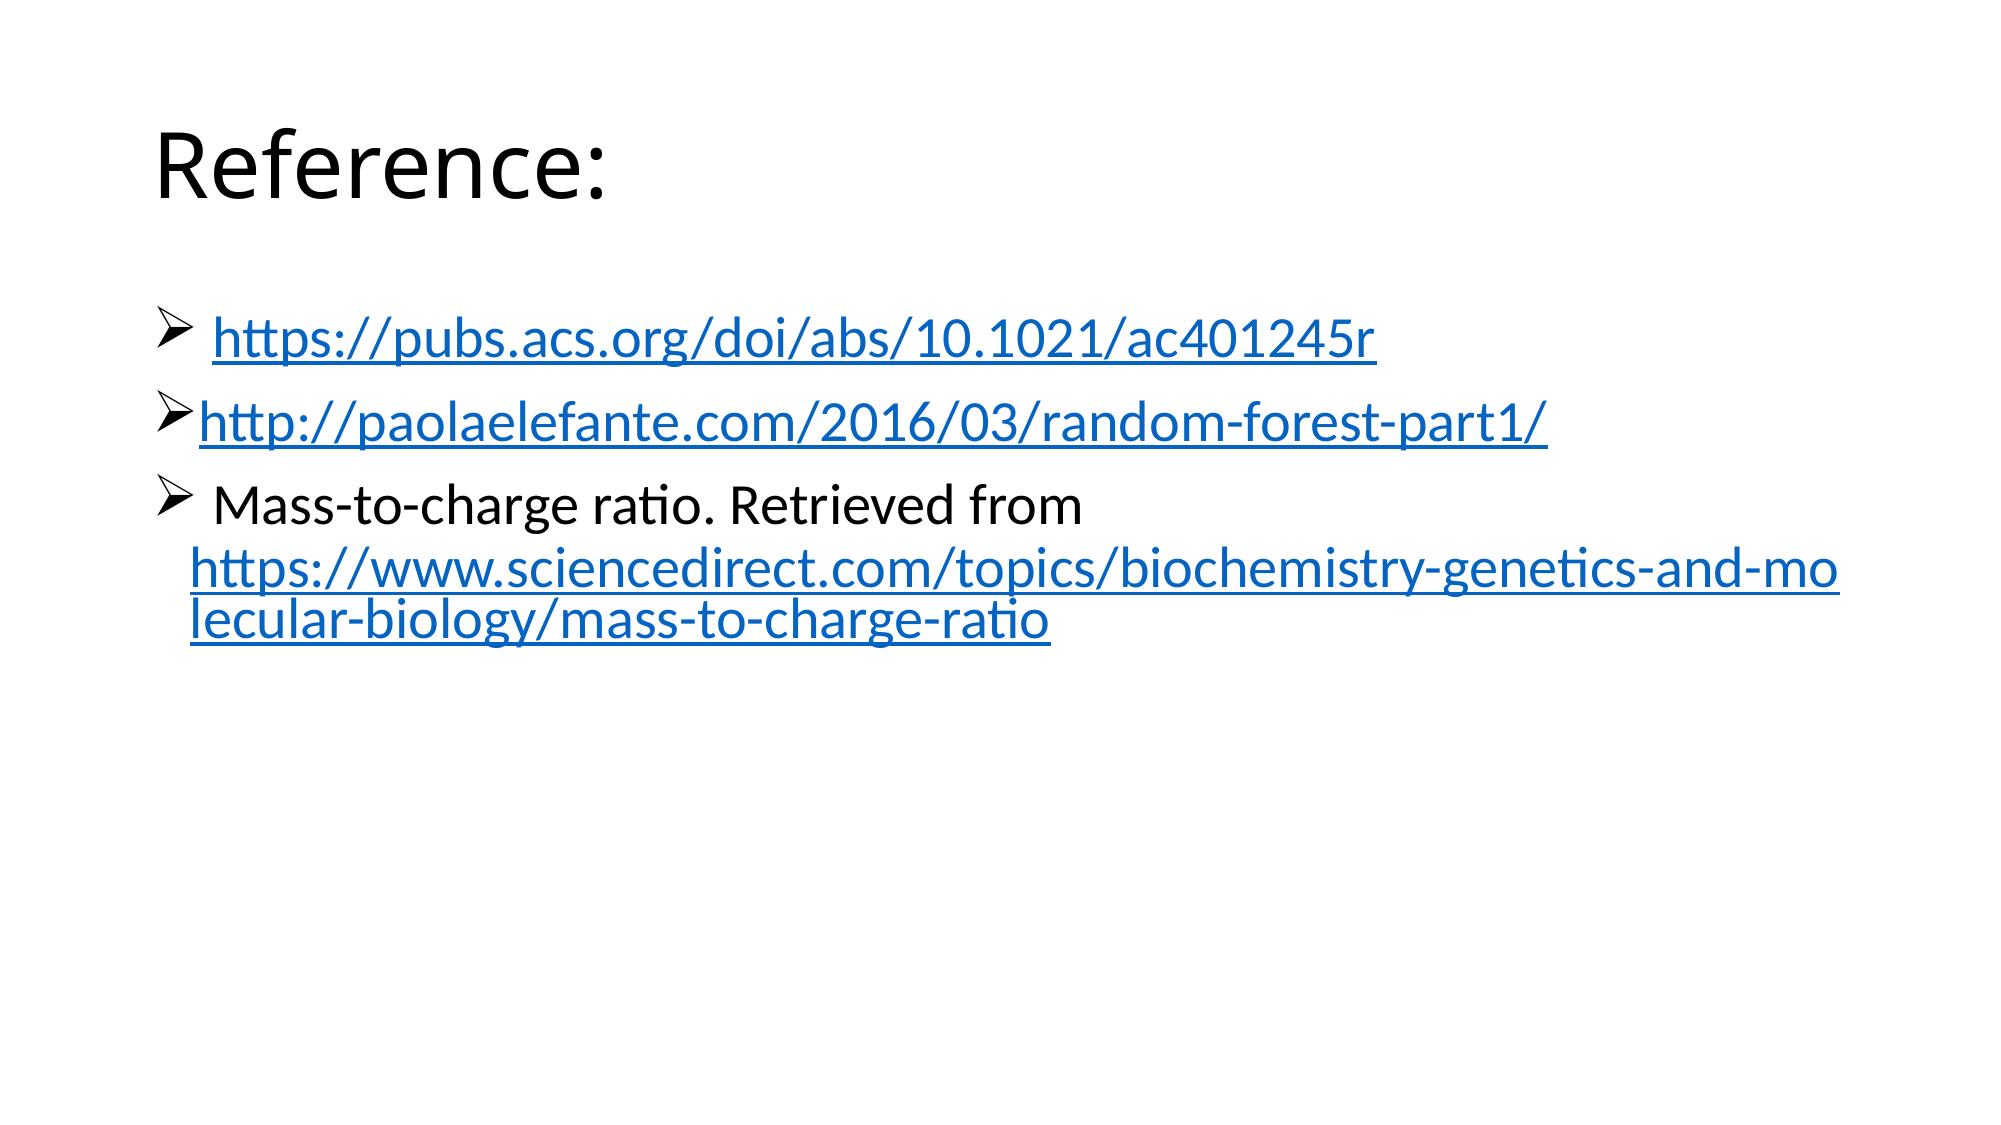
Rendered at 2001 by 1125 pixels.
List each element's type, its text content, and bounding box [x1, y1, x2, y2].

list https://pubs.acs.org/doi/abs/10.1021/ac401245r http://paolaelefante.com/2016/03/random-forest-part1/ Mass-to-charge ratio. Retrieved from https://www.sciencedirect.com/topics/biochemistry-genetics-and-molecular-biology/mass-to-charge-ratio [137, 299, 1863, 1014]
title Reference: [137, 59, 1863, 278]
